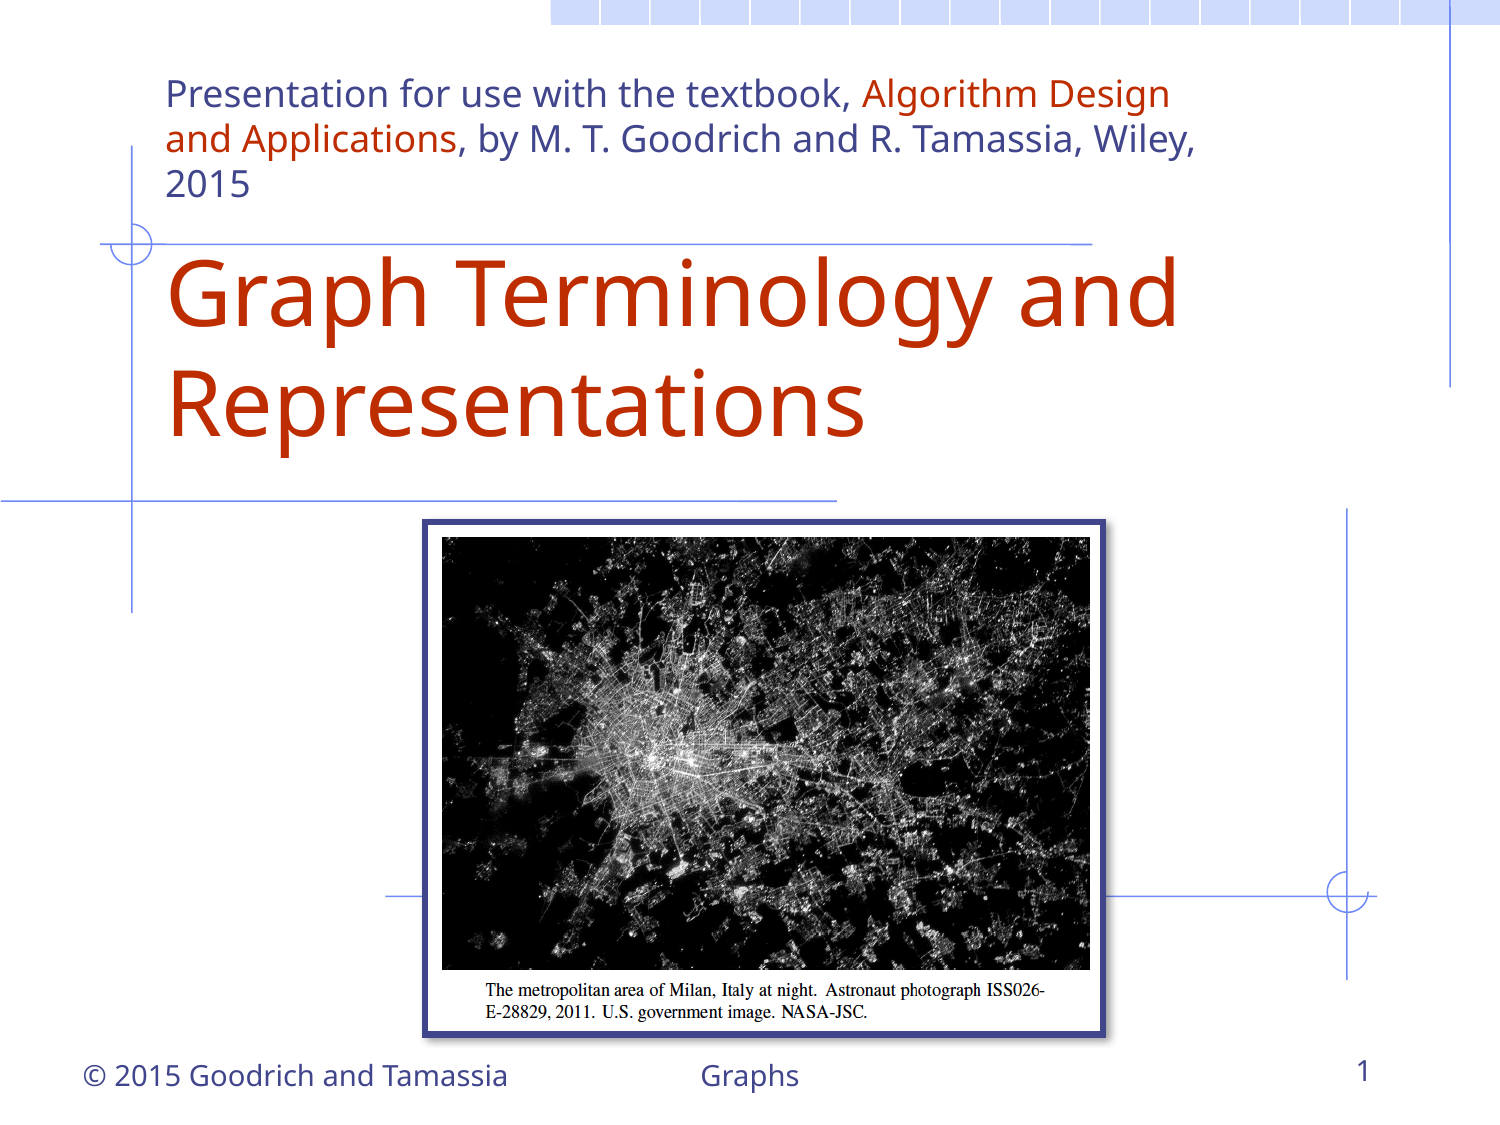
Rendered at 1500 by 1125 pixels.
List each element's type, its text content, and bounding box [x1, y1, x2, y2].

slide_number 1 [1074, 1024, 1388, 1101]
picture [428, 524, 1101, 1032]
text_box Presentation for use with the textbook, Algorithm Design and Applications, by M. T. Goodrich and R. Tamassia, Wiley, 2015 [150, 62, 1238, 225]
title Graph Terminology and Representations [150, 275, 1425, 463]
footer Graphs [512, 1047, 988, 1101]
